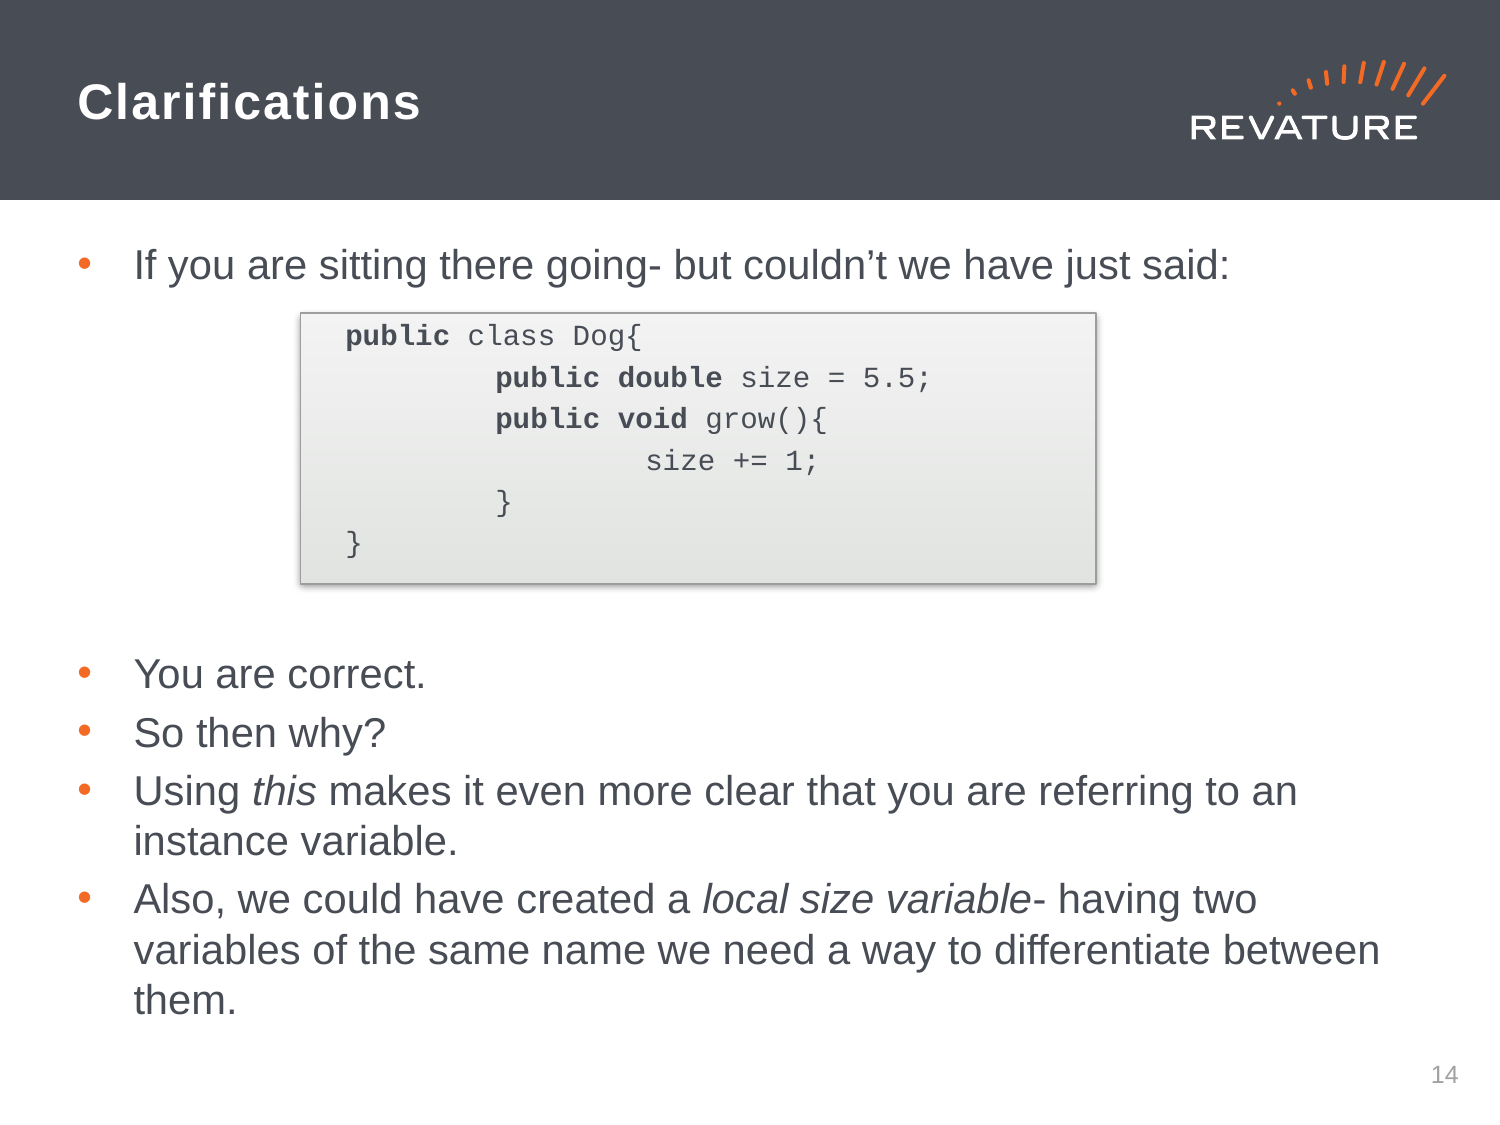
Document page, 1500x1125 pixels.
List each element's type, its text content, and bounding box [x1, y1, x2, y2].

text_box public class Dog{ public double size = 5.5; public void grow(){ size += 1; } } [300, 312, 1097, 585]
title Clarifications [62, 0, 1084, 200]
slide_number 13 [1332, 1043, 1474, 1104]
list If you are sitting there going- but couldn’t we have just said: You are correct. So then why? Using this makes it even more clear that you are referring to an instance variable. Also, we could have created a local size variable- having two variables of the same name we need a way to differentiate between them. [62, 230, 1438, 1044]
